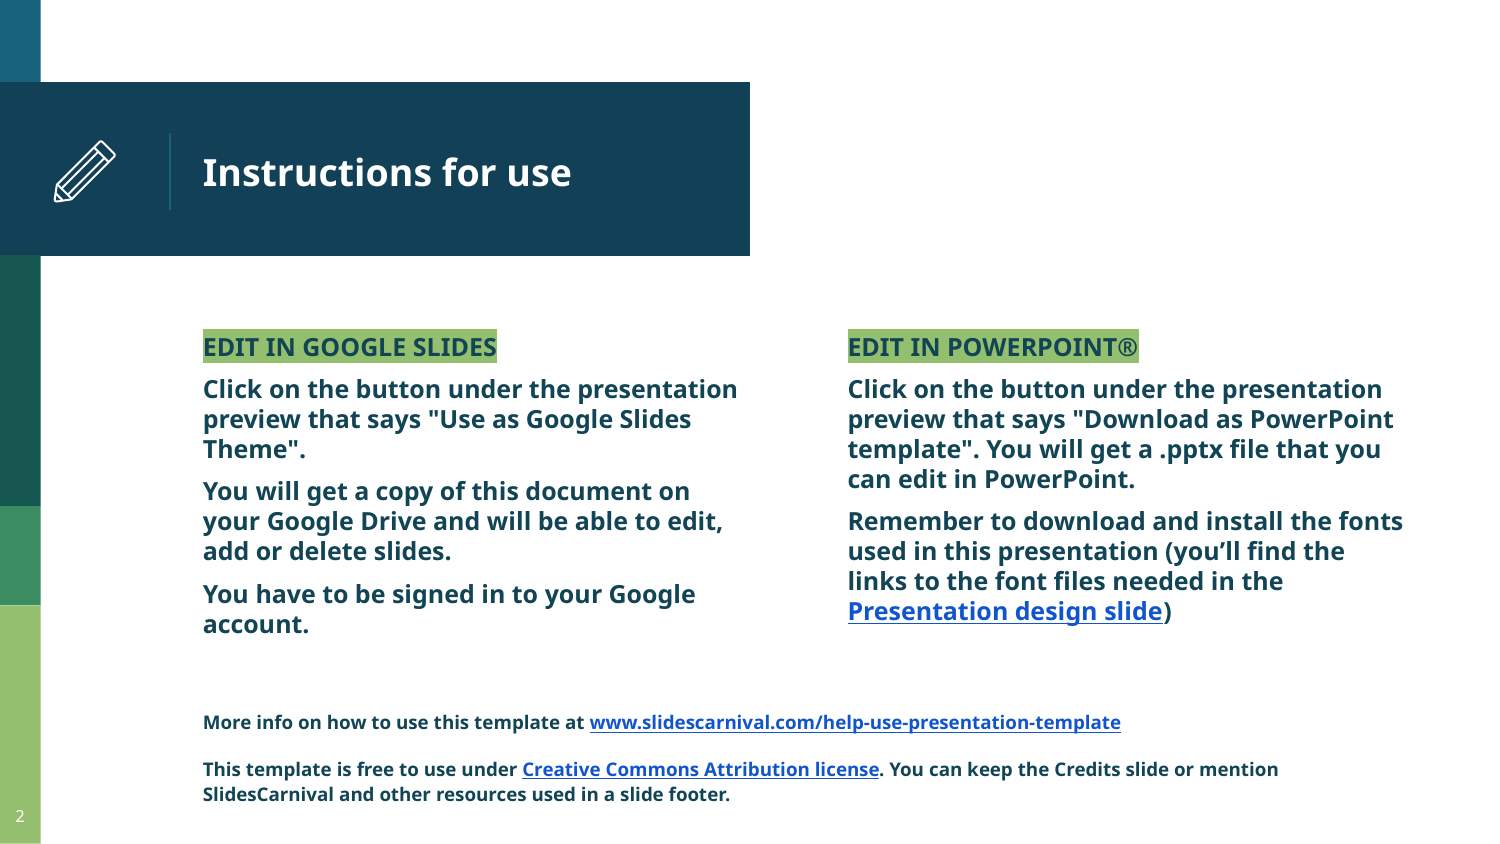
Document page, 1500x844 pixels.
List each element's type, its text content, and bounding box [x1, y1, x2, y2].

text_box EDIT IN GOOGLE SLIDES Click on the button under the presentation preview that says "Use as Google Slides Theme". You will get a copy of this document on your Google Drive and will be able to edit, add or delete slides. You have to be signed in to your Google account. [187, 316, 756, 630]
text_box EDIT IN POWERPOINT® Click on the button under the presentation preview that says "Download as PowerPoint template". You will get a .pptx file that you can edit in PowerPoint. Remember to download and install the fonts used in this presentation (you’ll find the links to the font files needed in the Presentation design slide) [832, 316, 1425, 630]
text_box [54, 141, 116, 202]
slide_number ‹#› [0, 790, 49, 844]
text_box More info on how to use this template at www.slidescarnival.com/help-use-presentation-template This template is free to use under Creative Commons Attribution license. You can keep the Credits slide or mention SlidesCarnival and other resources used in a slide footer. [187, 696, 1425, 814]
title Instructions for use [187, 87, 715, 256]
